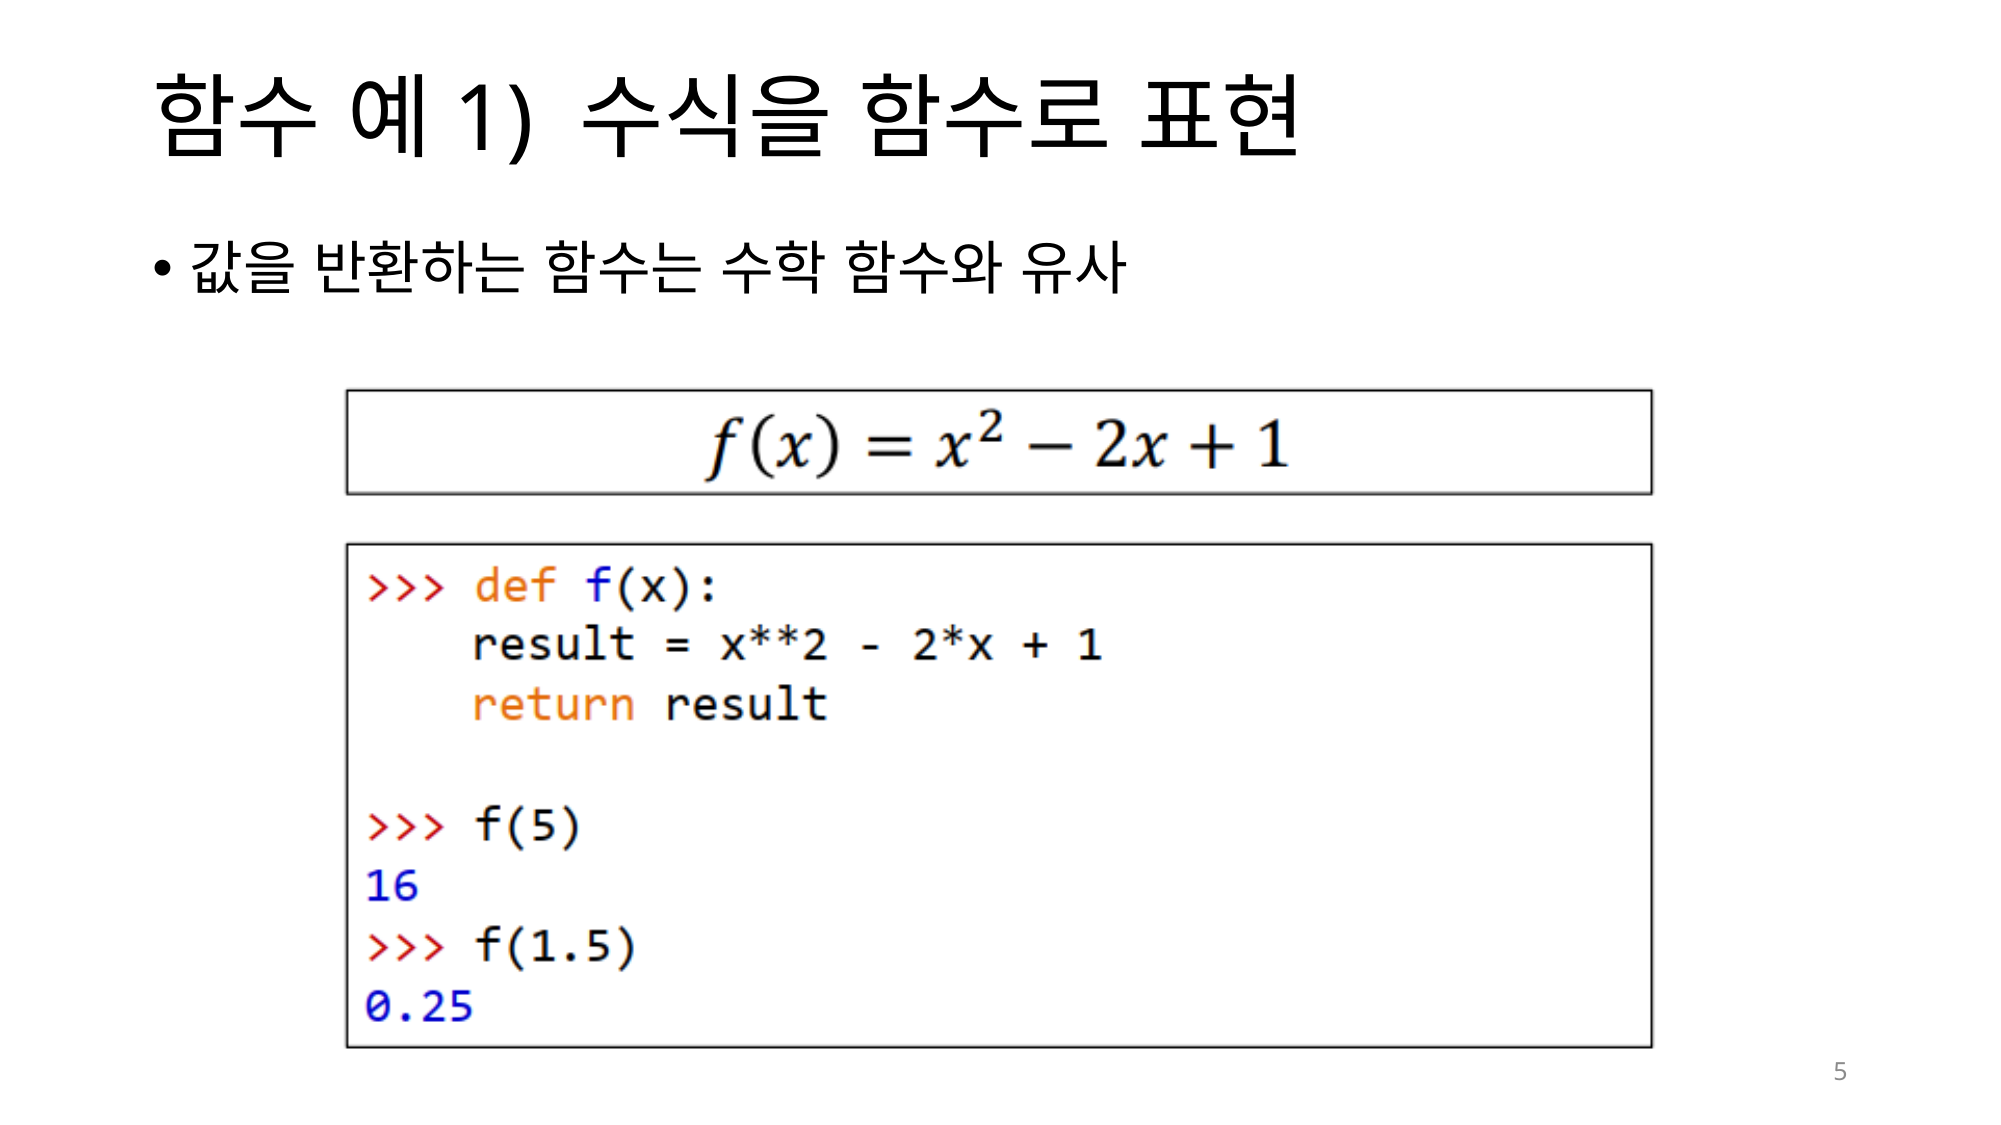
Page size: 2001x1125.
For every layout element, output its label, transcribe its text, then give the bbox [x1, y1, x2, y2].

slide_number 5 [1412, 1042, 1863, 1103]
list 값을 반환하는 함수는 수학 함수와 유사 [137, 231, 1863, 1014]
title 함수 예1) 수식을 함수로 표현 [137, 59, 1863, 182]
picture [326, 372, 1674, 1064]
